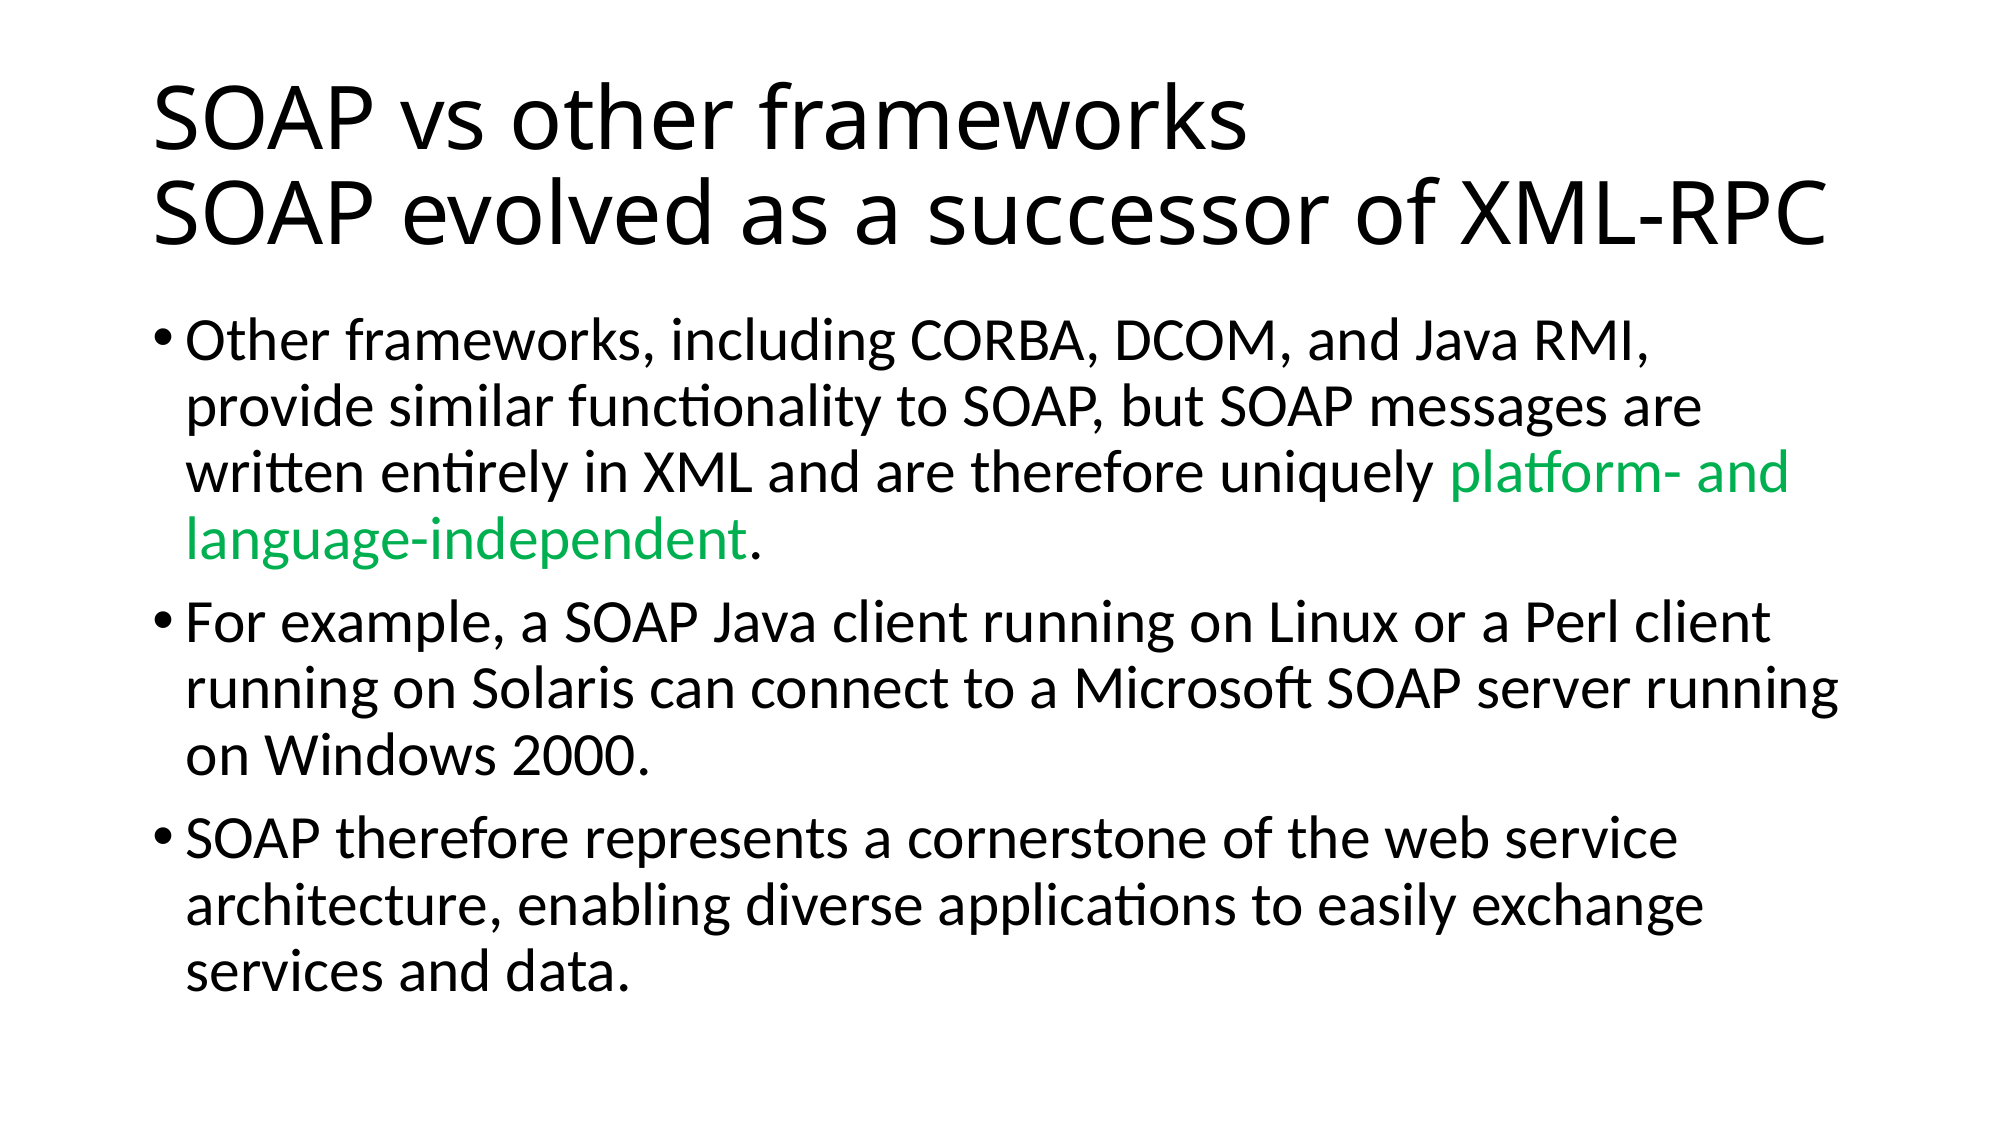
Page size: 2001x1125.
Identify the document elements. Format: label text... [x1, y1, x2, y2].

title SOAP vs other frameworks SOAP evolved as a successor of XML-RPC [137, 59, 1863, 278]
list Other frameworks, including CORBA, DCOM, and Java RMI, provide similar functionality to SOAP, but SOAP messages are written entirely in XML and are therefore uniquely platform- and language-independent. For example, a SOAP Java client running on Linux or a Perl client running on Solaris can connect to a Microsoft SOAP server running on Windows 2000. SOAP therefore represents a cornerstone of the web service architecture, enabling diverse applications to easily exchange services and data. [137, 299, 1863, 1014]
